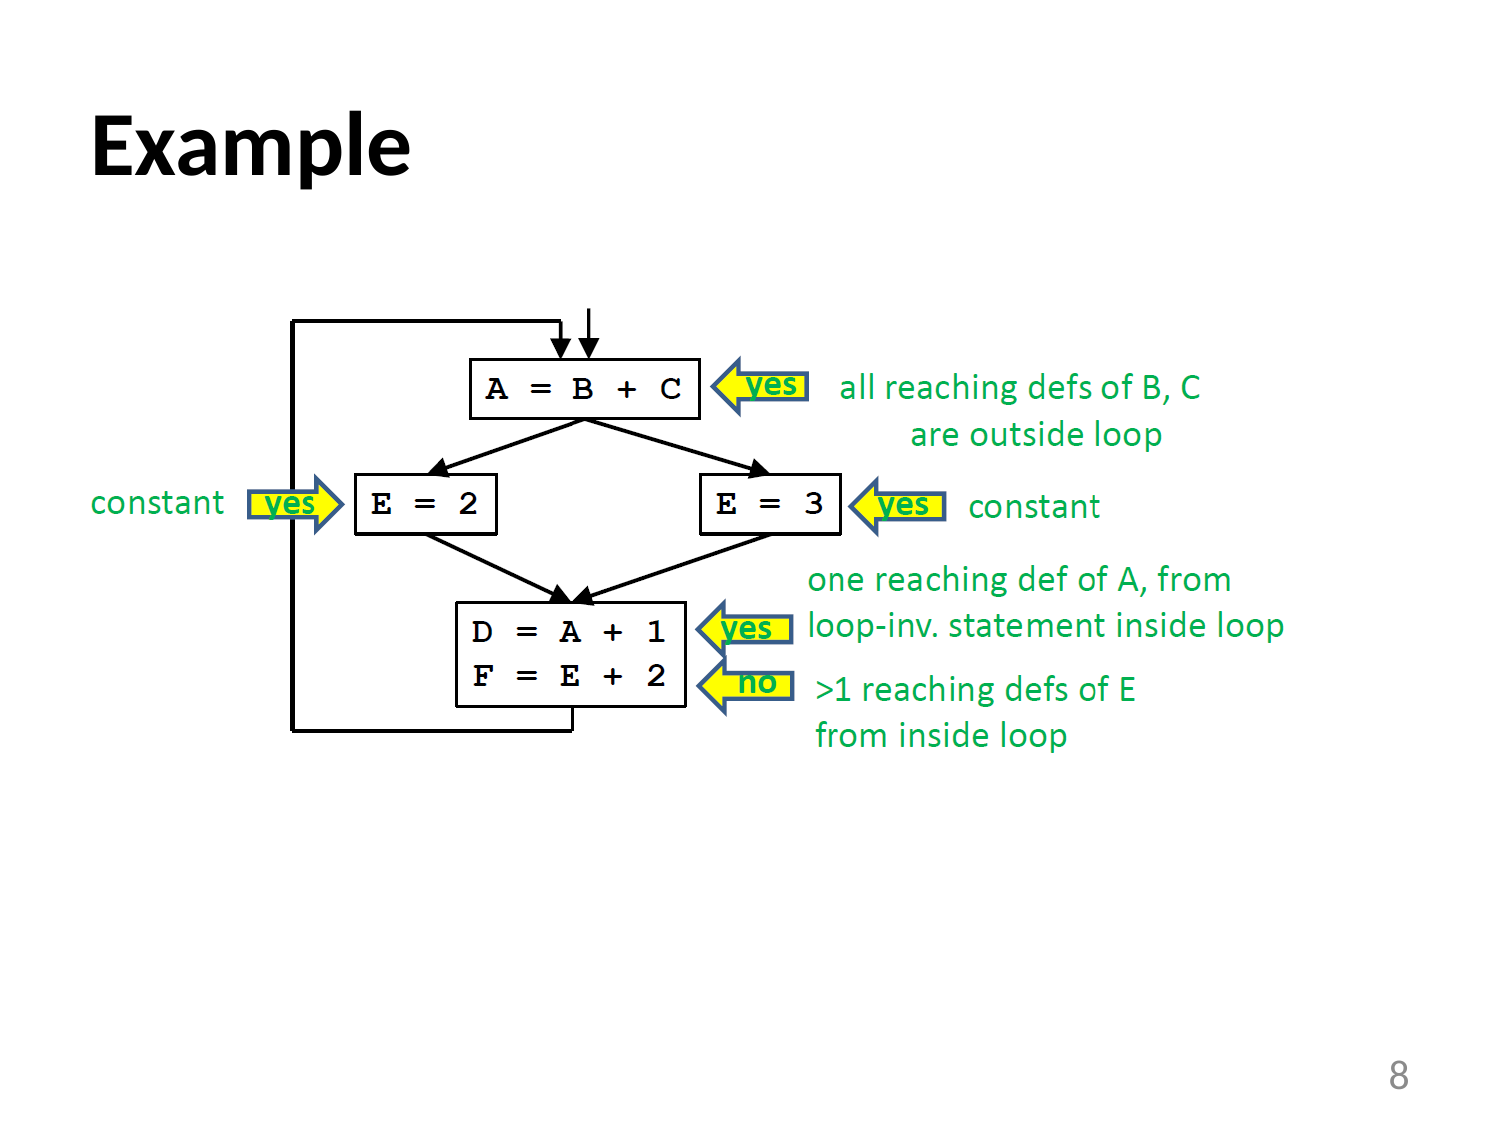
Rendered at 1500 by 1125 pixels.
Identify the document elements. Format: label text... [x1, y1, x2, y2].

title Example [75, 45, 1425, 233]
picture [49, 262, 1356, 813]
slide_number 8 [1074, 1042, 1425, 1103]
